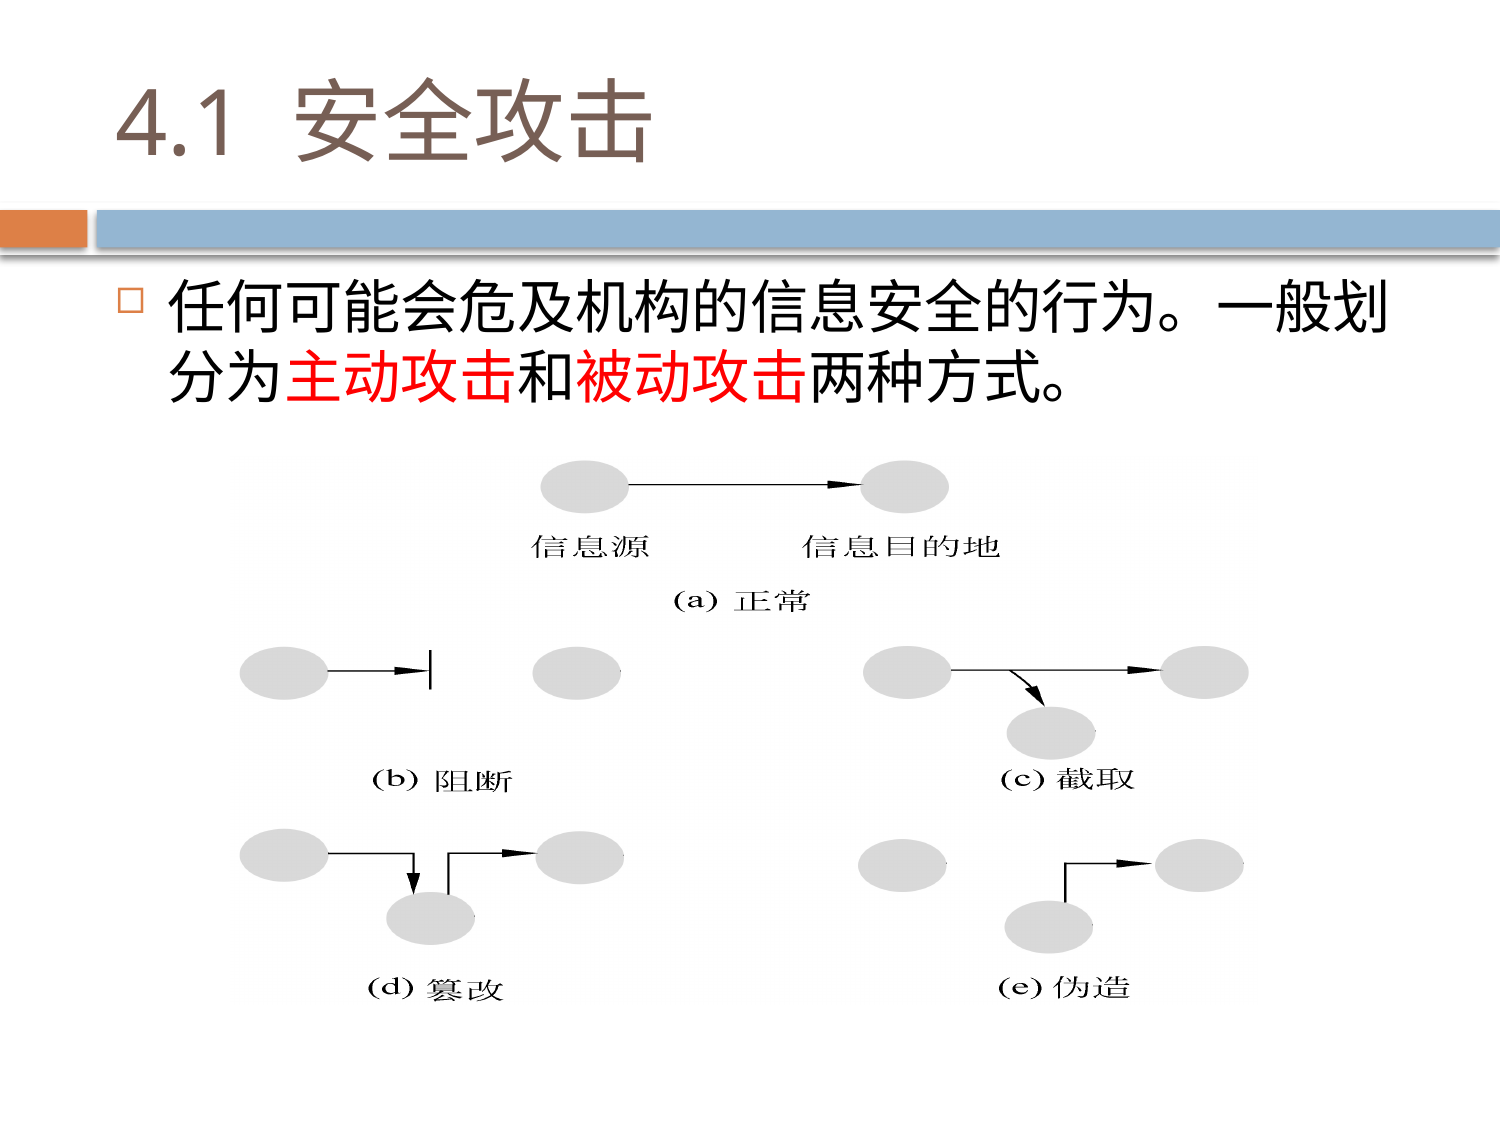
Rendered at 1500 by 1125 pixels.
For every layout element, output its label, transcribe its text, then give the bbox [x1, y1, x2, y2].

title 4.1 安全攻击 [100, 37, 1438, 200]
list 任何可能会危及机构的信息安全的行为。一般划分为主动攻击和被动攻击两种方式。 [100, 262, 1438, 1000]
picture [229, 455, 1259, 1005]
